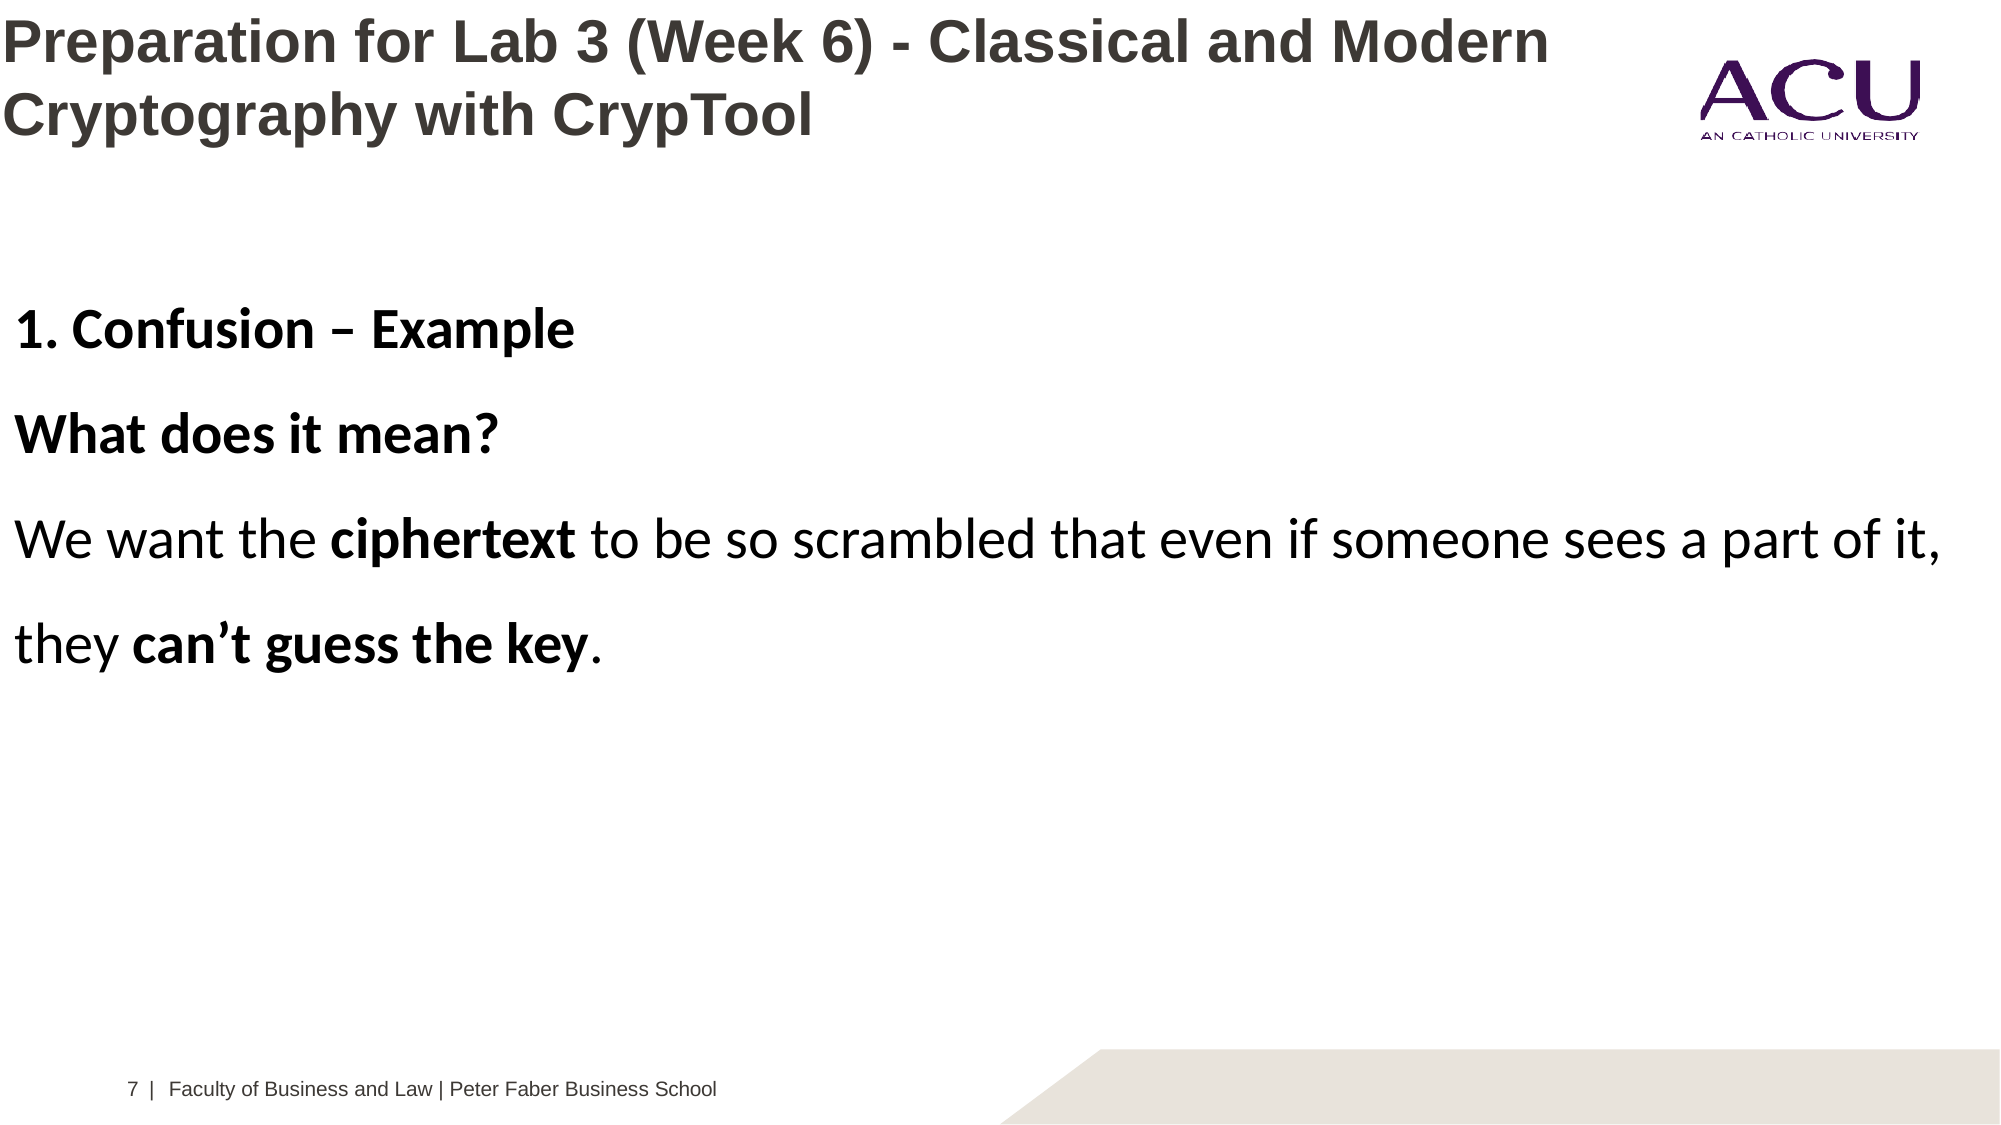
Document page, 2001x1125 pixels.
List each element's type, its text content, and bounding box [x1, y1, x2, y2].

text_box 1. Confusion – Example What does it mean? We want the ciphertext to be so scrambled that even if someone sees a part of it, they can’t guess the key. [0, 247, 2000, 683]
picture [1701, 59, 1920, 140]
slide_number 7 | Faculty of Business and Law | Peter Faber Business School [120, 1075, 937, 1101]
title Preparation for Lab 3 (Week 6) - Classical and Modern Cryptography with CrypTool [0, 0, 1701, 190]
